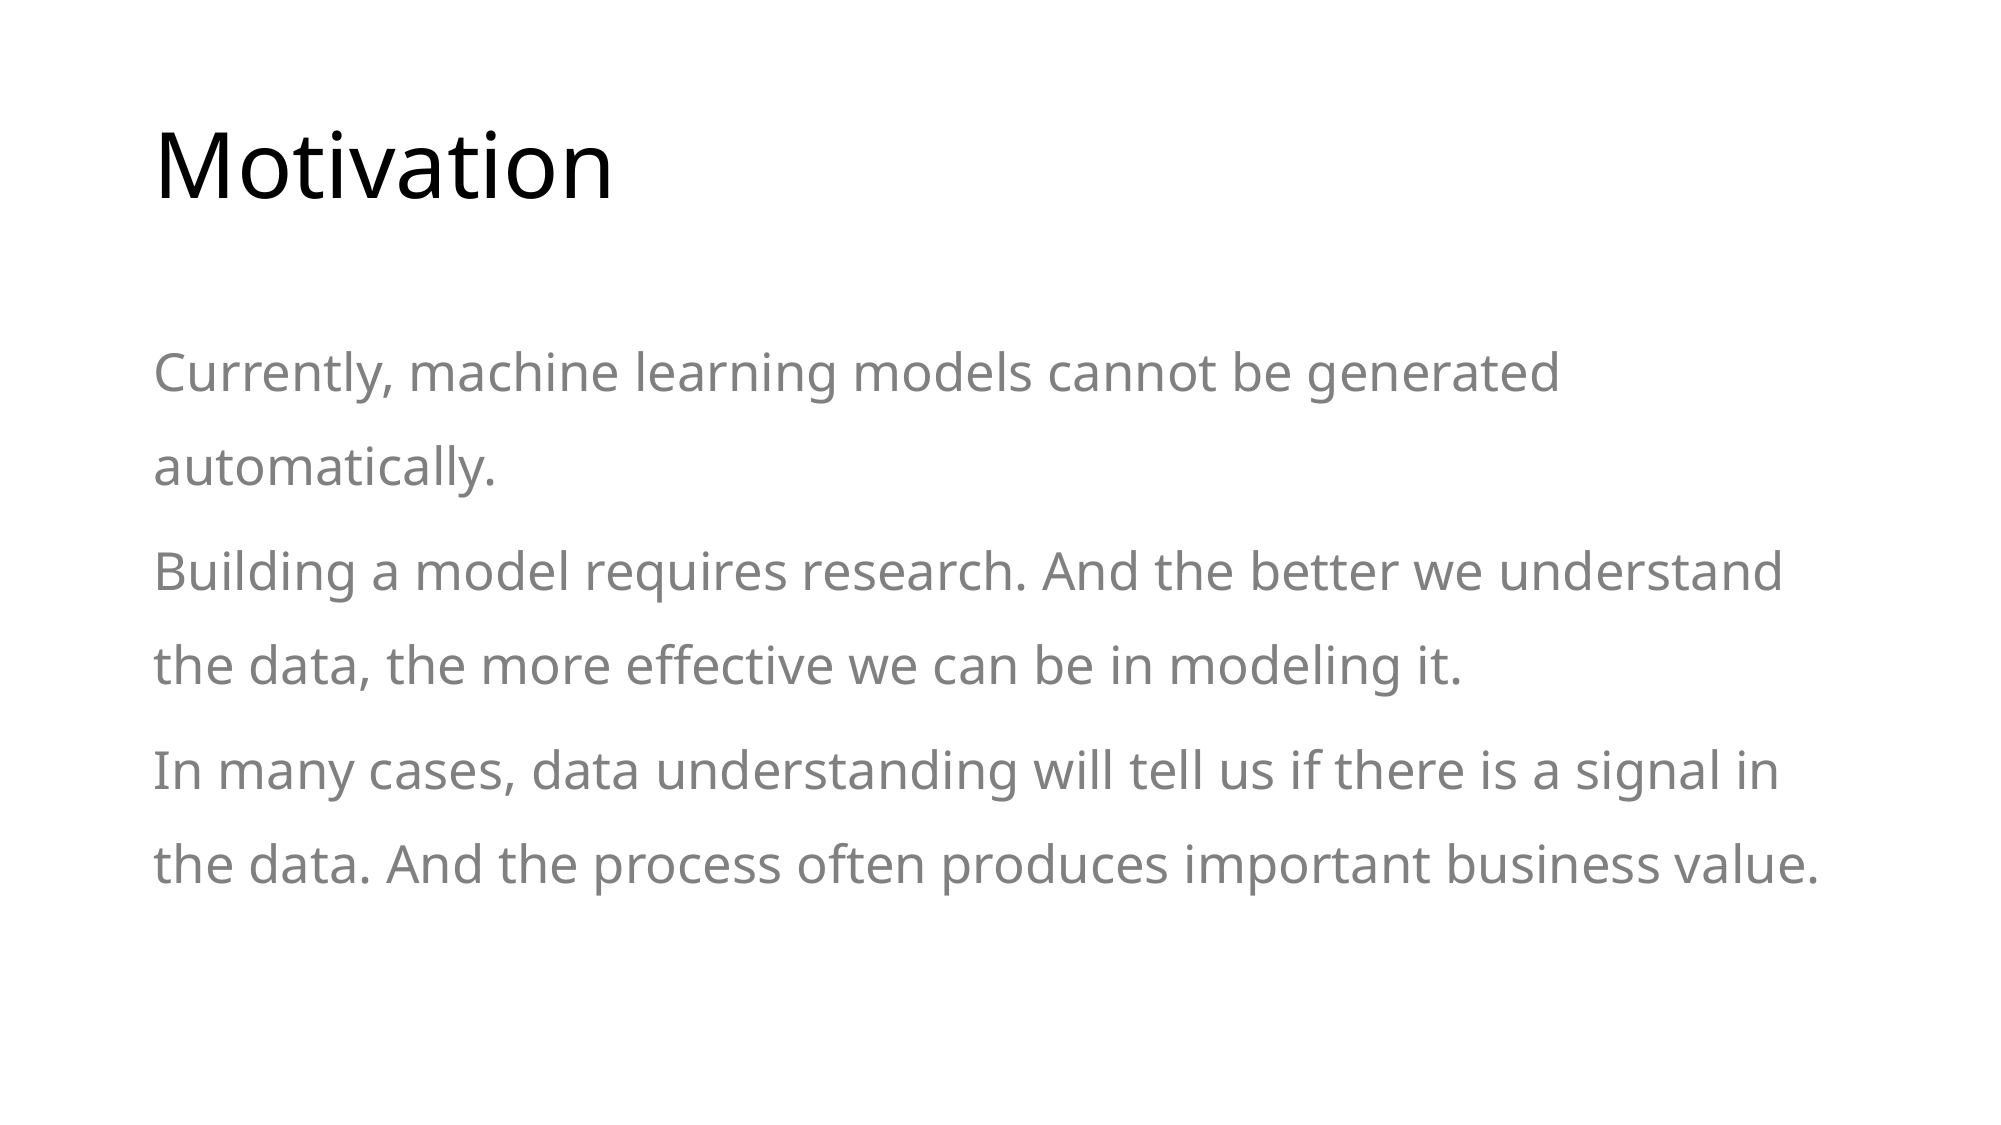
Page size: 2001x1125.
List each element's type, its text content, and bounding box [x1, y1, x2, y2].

title Motivation [138, 60, 1864, 278]
list Currently, machine learning models cannot be generated automatically. Building a model requires research. And the better we understand the data, the more effective we can be in modeling it. In many cases, data understanding will tell us if there is a signal in the data. And the process often produces important business value. [138, 299, 1864, 1014]
